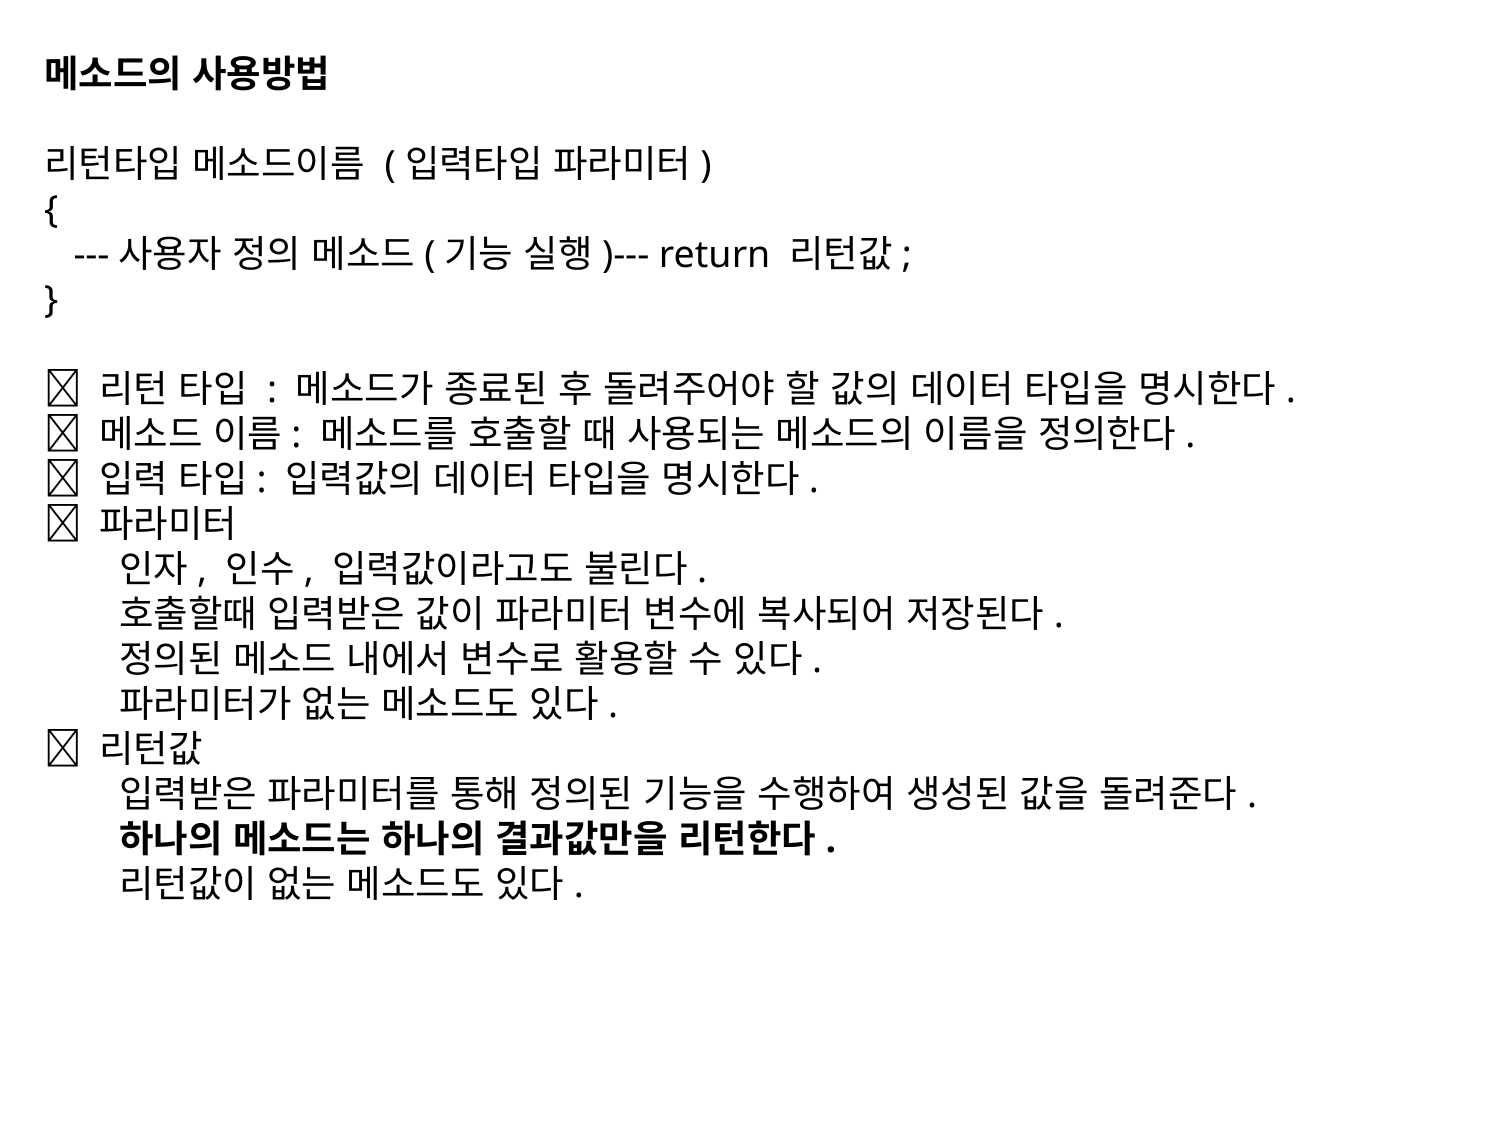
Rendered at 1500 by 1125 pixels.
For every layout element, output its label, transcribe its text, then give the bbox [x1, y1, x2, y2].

text_box 메소드의 사용방법 리턴타입 메소드이름 (입력타입 파라미터) { ---사용자 정의 메소드(기능 실행)--- return 리턴값; }  리턴 타입 : 메소드가 종료된 후 돌려주어야 할 값의 데이터 타입을 명시한다.  메소드 이름: 메소드를 호출할 때 사용되는 메소드의 이름을 정의한다.  입력 타입: 입력값의 데이터 타입을 명시한다.  파라미터 인자, 인수, 입력값이라고도 불린다. 호출할때 입력받은 값이 파라미터 변수에 복사되어 저장된다. 정의된 메소드 내에서 변수로 활용할 수 있다. 파라미터가 없는 메소드도 있다.  리턴값 입력받은 파라미터를 통해 정의된 기능을 수행하여 생성된 값을 돌려준다. 하나의 메소드는 하나의 결과값만을 리턴한다. 리턴값이 없는 메소드도 있다. [29, 42, 1459, 1048]
